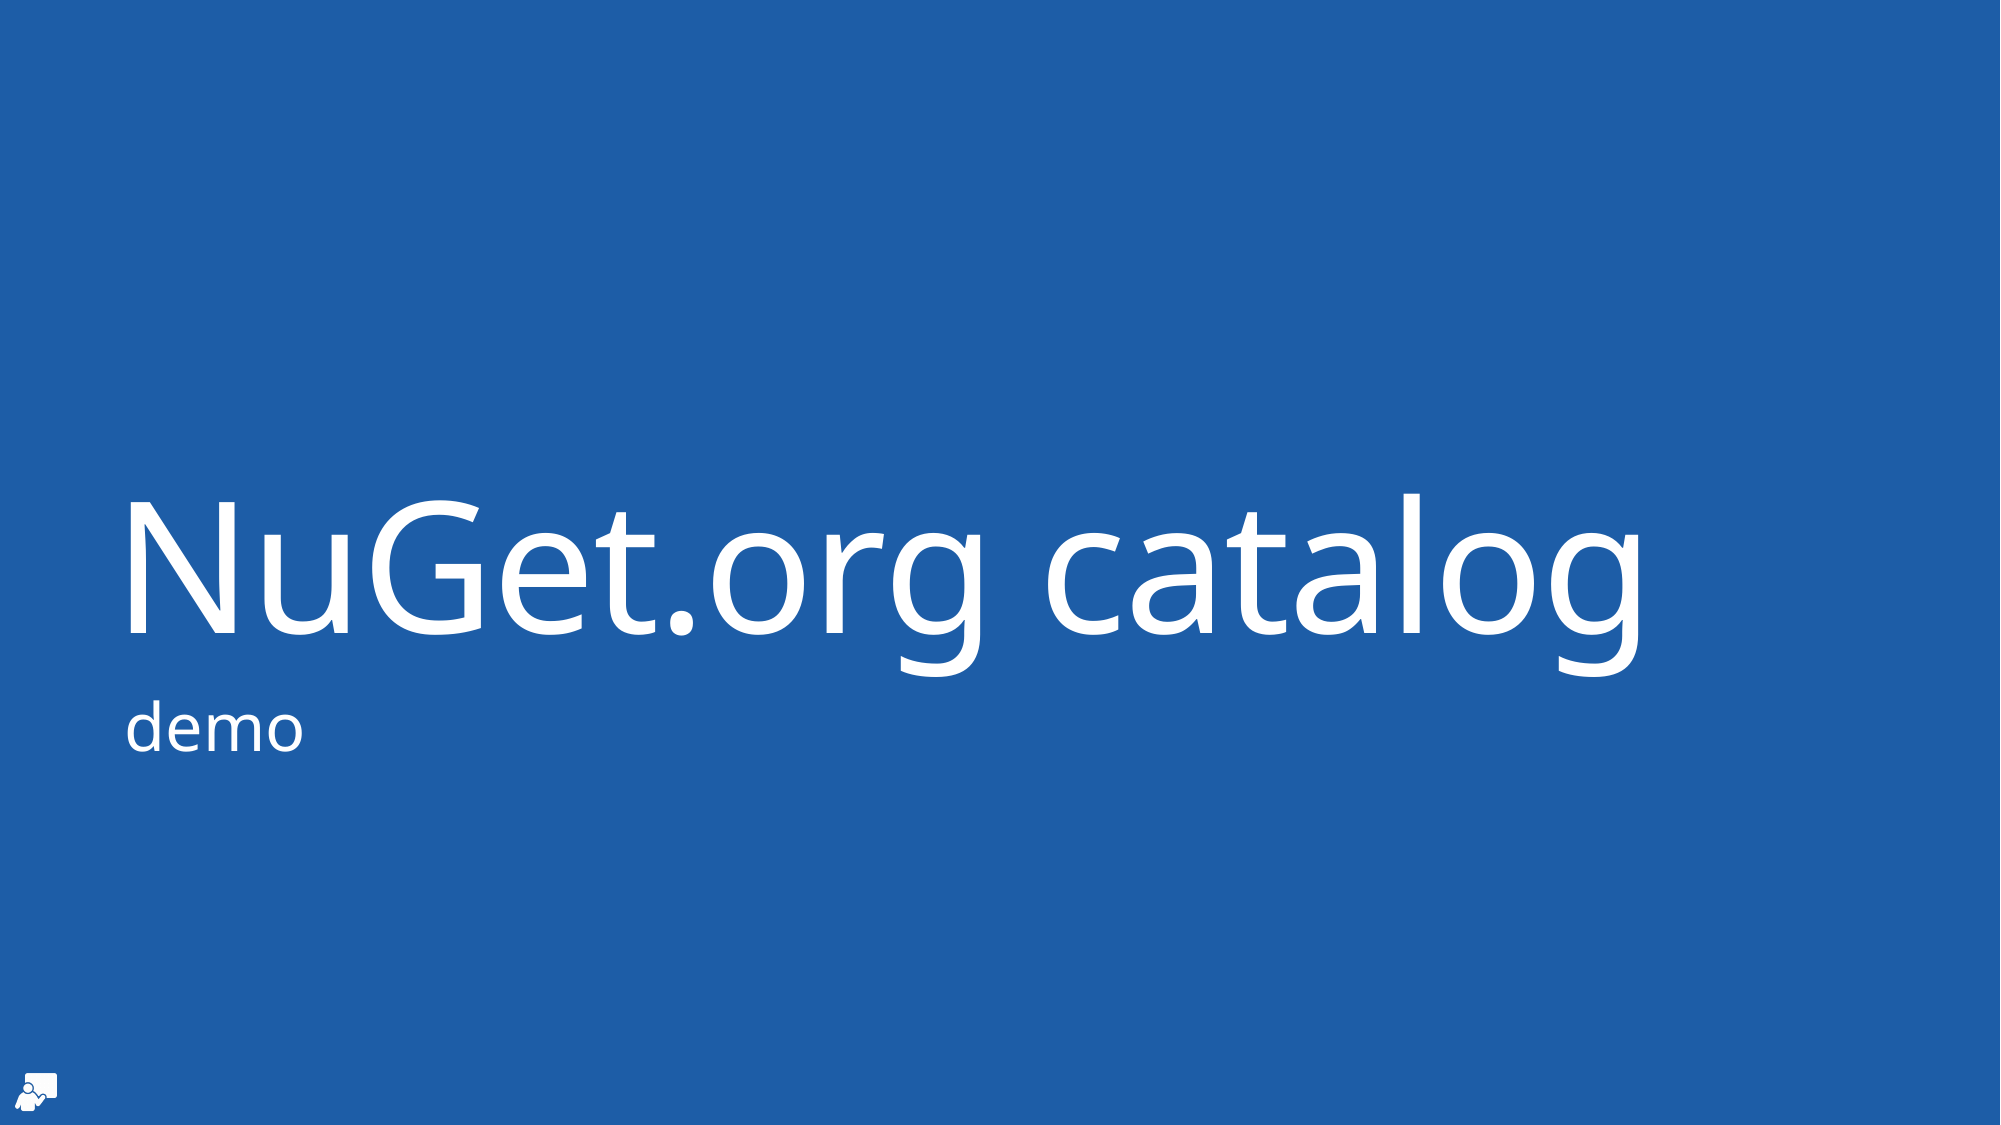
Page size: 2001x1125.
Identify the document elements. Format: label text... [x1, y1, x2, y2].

subtitle demo [109, 690, 1624, 961]
title NuGet.org catalog [98, 126, 1868, 677]
picture [14, 1071, 57, 1113]
